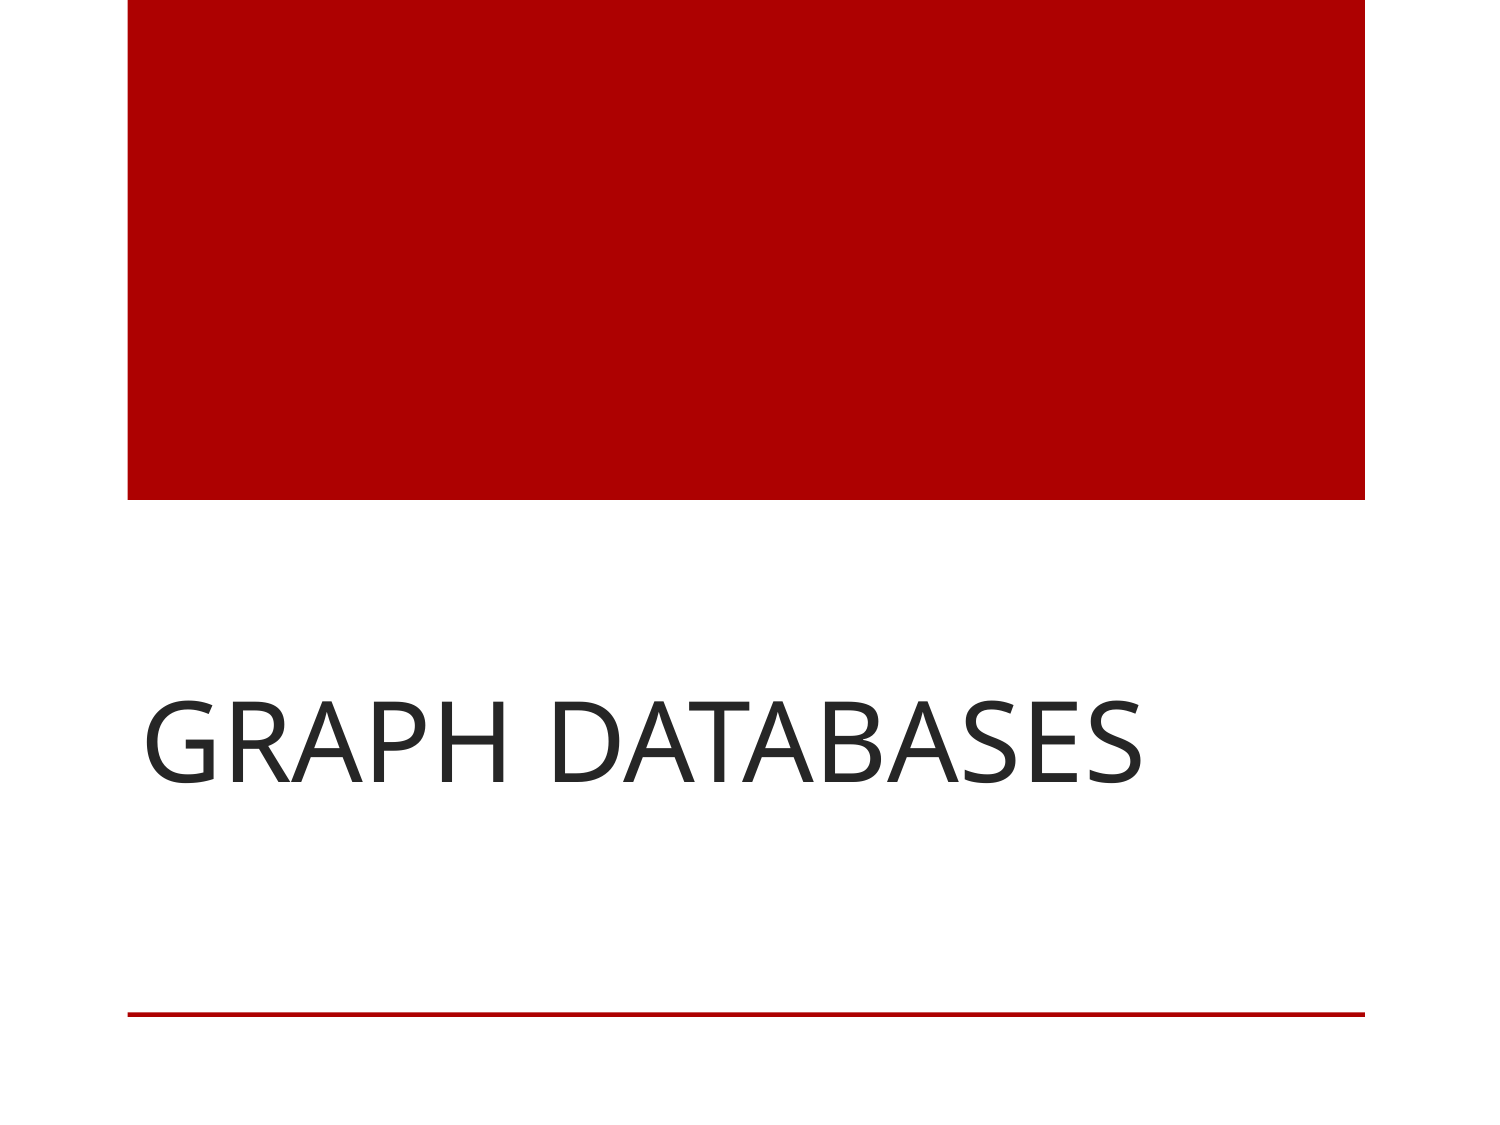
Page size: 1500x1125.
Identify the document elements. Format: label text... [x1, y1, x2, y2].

title Graph DataBases [125, 537, 1363, 813]
